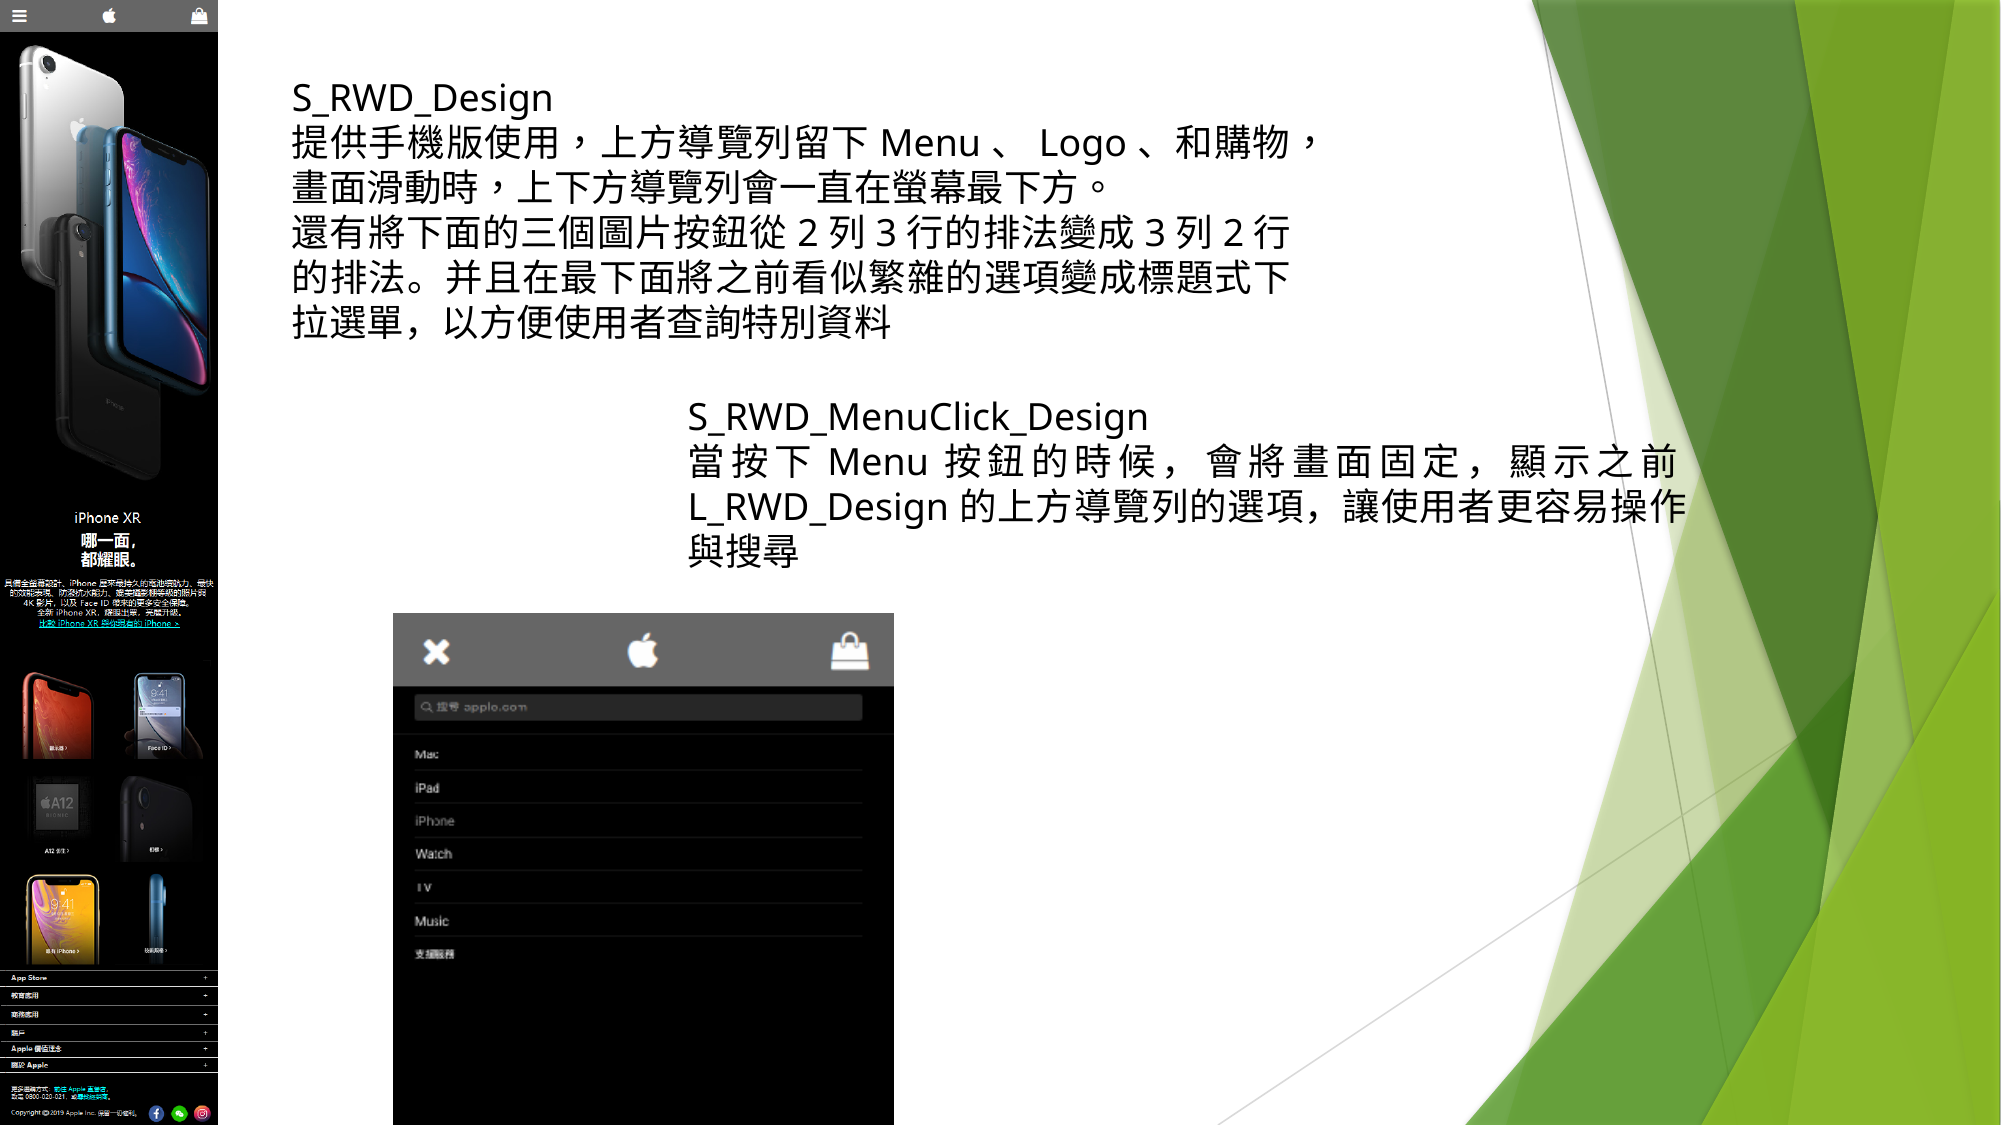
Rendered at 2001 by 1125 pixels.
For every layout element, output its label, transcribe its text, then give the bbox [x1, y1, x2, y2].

picture [393, 613, 895, 1125]
picture [0, 0, 219, 1125]
text_box S_RWD_MenuClick_Design 當按下Menu按鈕的時候，會將畫面固定，顯示之前L_RWD_Design的上方導覽列的選項，讓使用者更容易操作與搜尋 [672, 385, 1703, 581]
text_box S_RWD_Design 提供手機版使用，上方導覽列留下Menu、Logo、和購物，畫面滑動時，上下方導覽列會一直在螢幕最下方。 還有將下面的三個圖片按鈕從2列3行的排法變成3列2行的排法。并且在最下面將之前看似繁雜的選項變成標題式下拉選單，以方便使用者查詢特別資料 [277, 66, 1307, 352]
